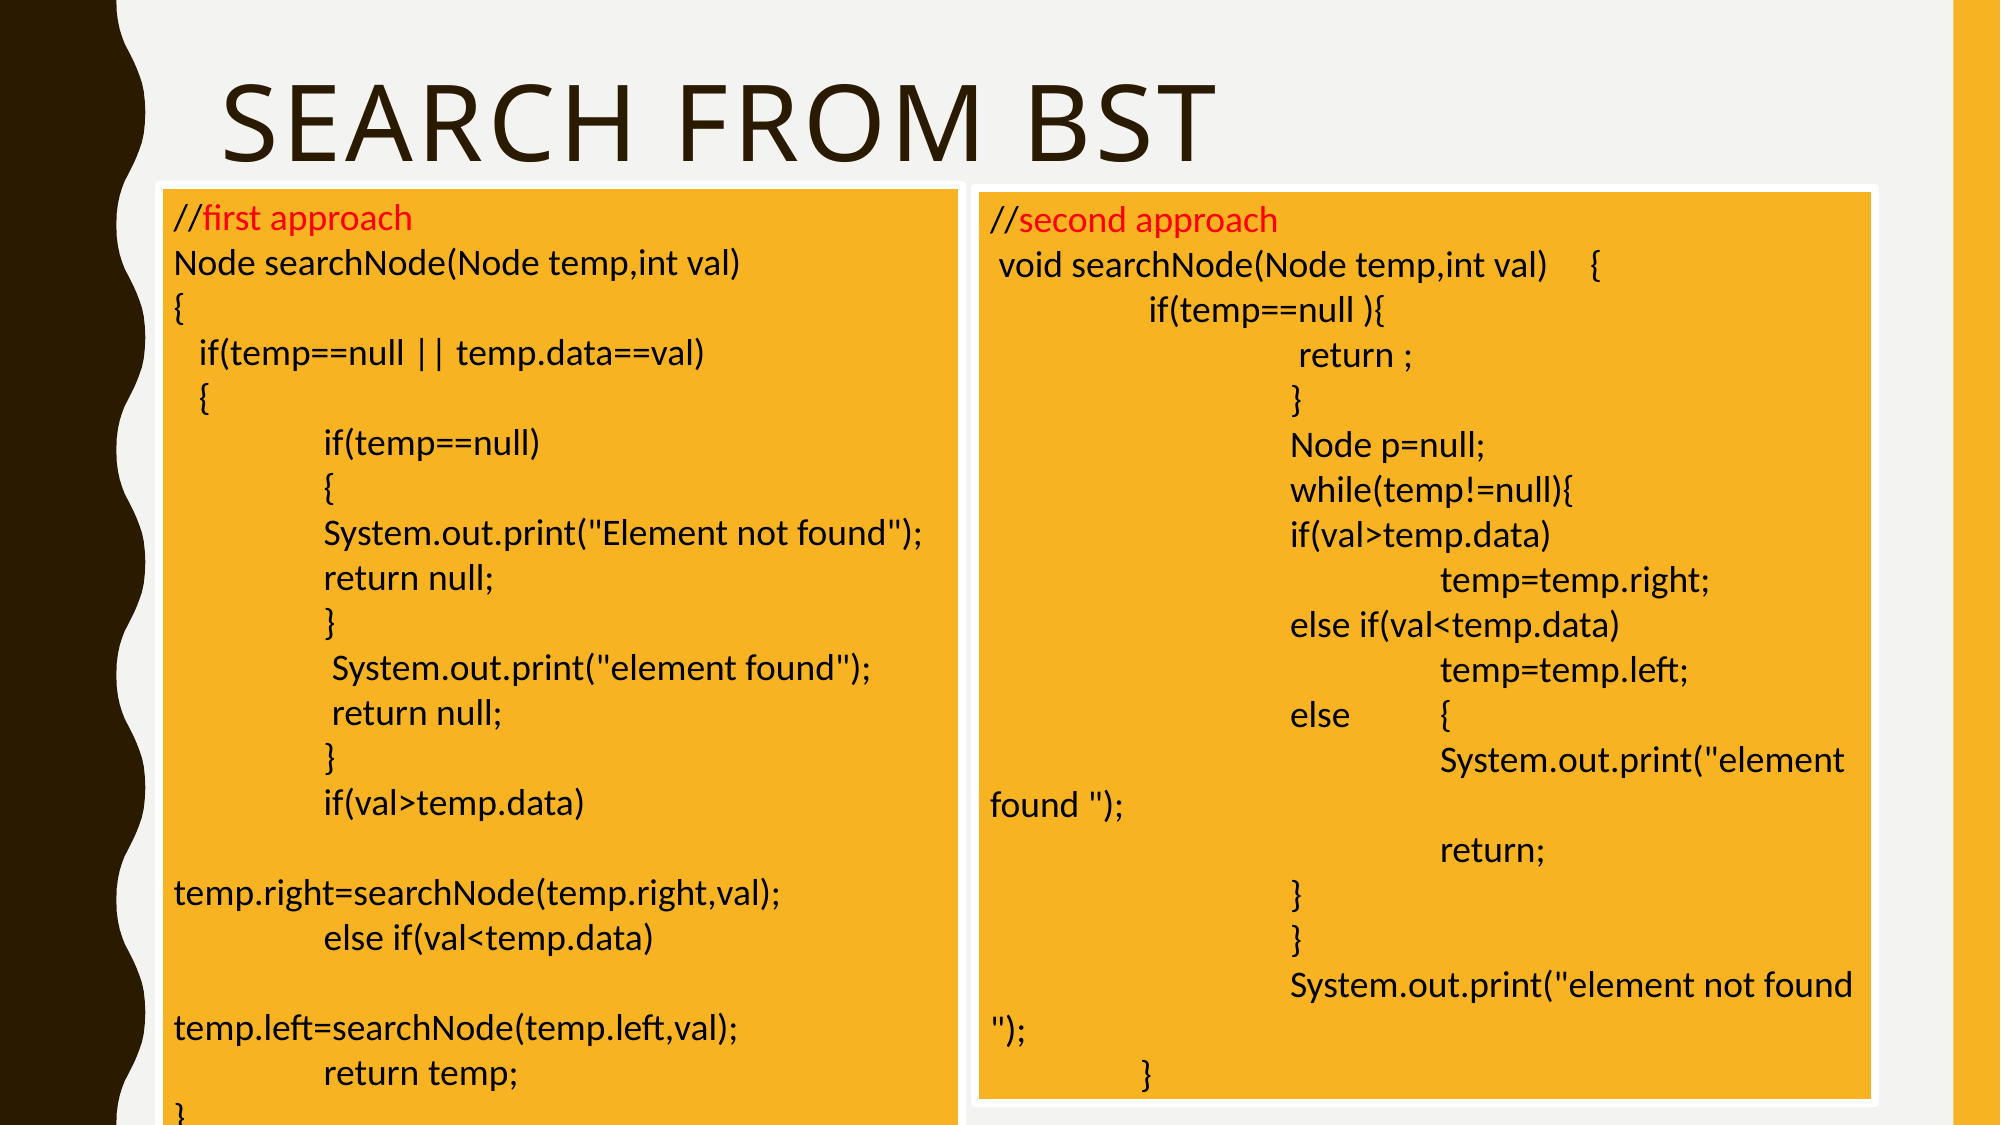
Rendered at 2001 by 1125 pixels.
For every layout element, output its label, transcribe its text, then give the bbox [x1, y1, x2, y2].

text_box //first approach Node searchNode(Node temp,int val) { if(temp==null || temp.data==val) { if(temp==null) { System.out.print("Element not found"); return null; } System.out.print("element found"); return null; } if(val>temp.data) temp.right=searchNode(temp.right,val); else if(val<temp.data) temp.left=searchNode(temp.left,val); return temp; } [155, 181, 966, 1125]
title search from bst [205, 62, 1875, 308]
text_box //second approach void searchNode(Node temp,int val) { if(temp==null ){ return ; } Node p=null; while(temp!=null){ if(val>temp.data) temp=temp.right; else if(val<temp.data) temp=temp.left; else { System.out.print("element found "); return; } } System.out.print("element not found "); } [971, 184, 1879, 1107]
